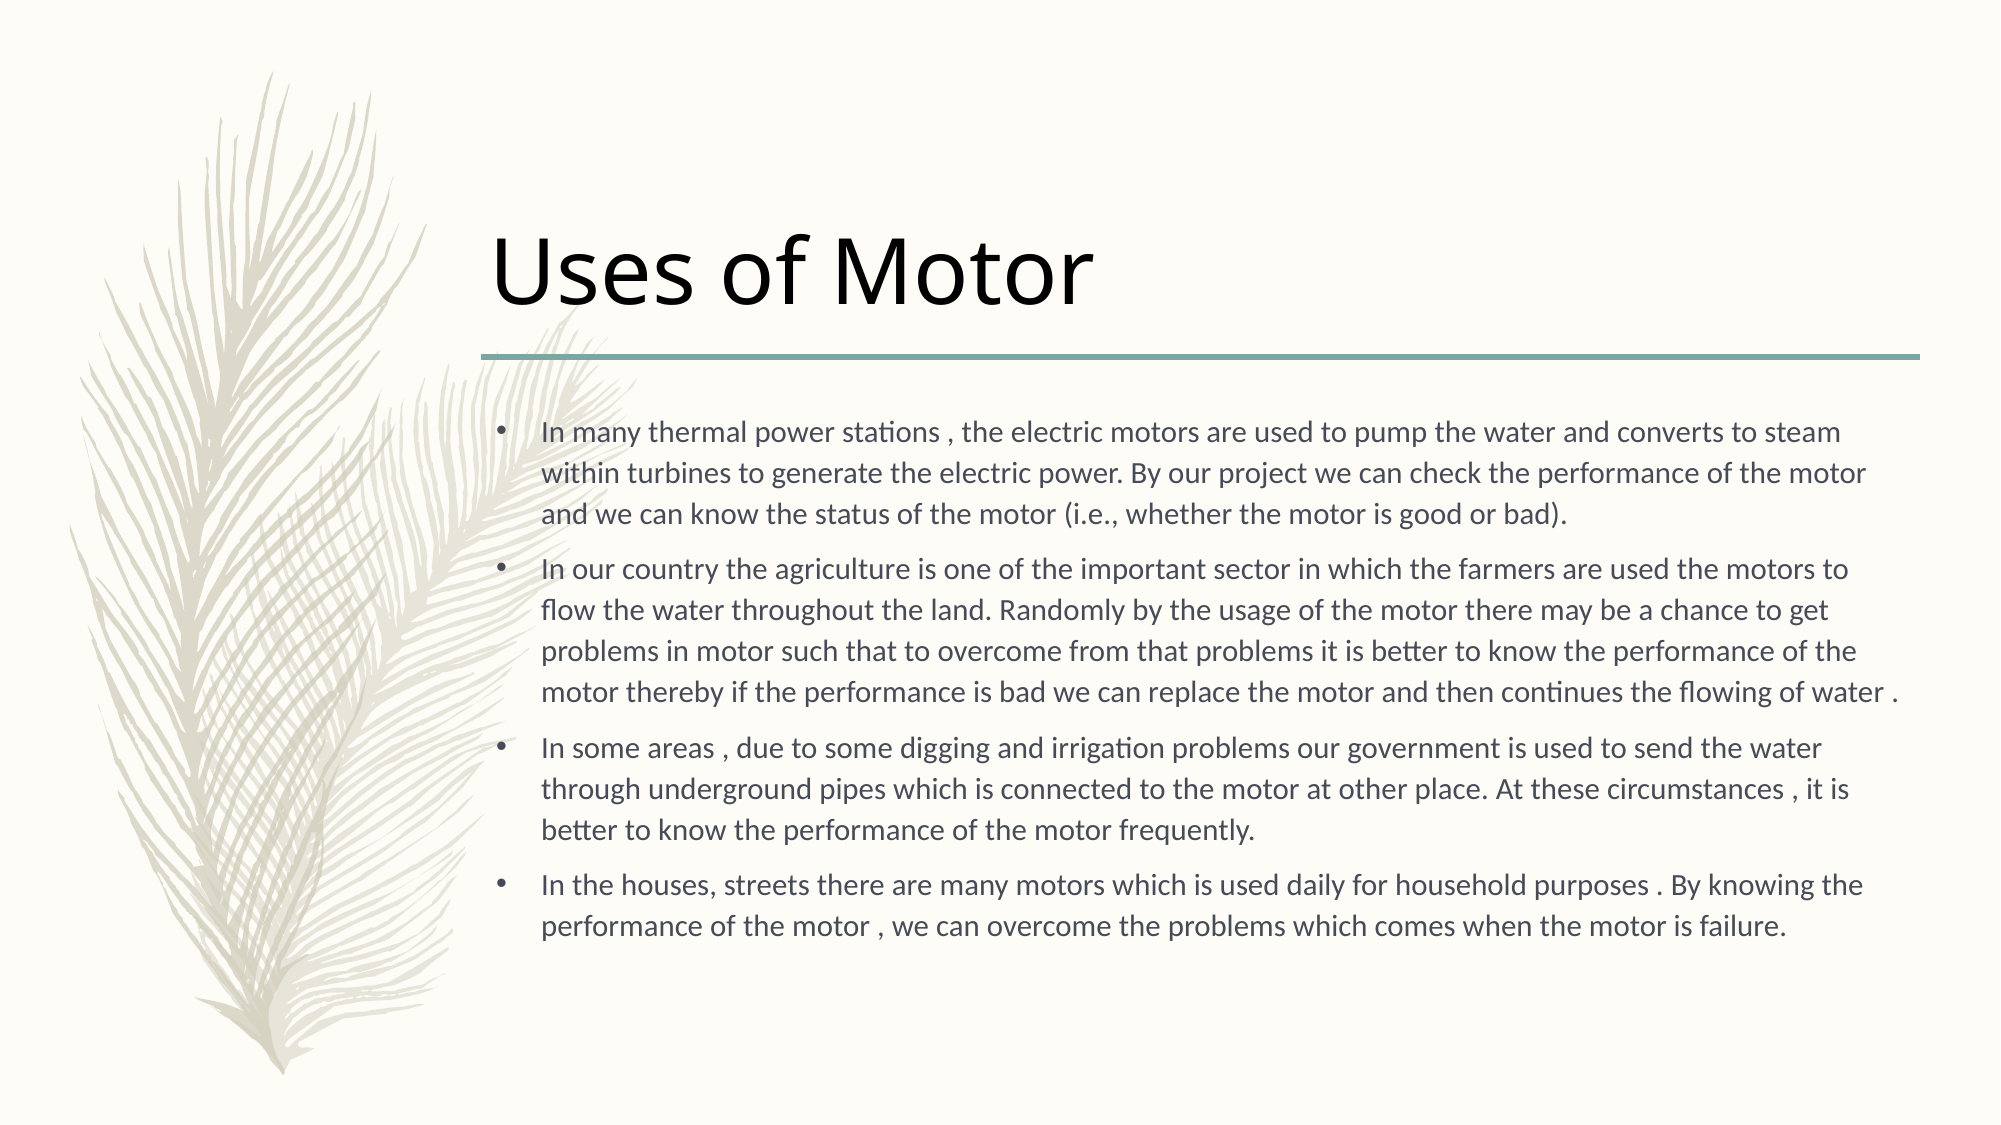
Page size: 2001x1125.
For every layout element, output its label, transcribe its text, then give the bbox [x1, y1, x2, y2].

list In many thermal power stations , the electric motors are used to pump the water and converts to steam within turbines to generate the electric power. By our project we can check the performance of the motor and we can know the status of the motor (i.e., whether the motor is good or bad). In our country the agriculture is one of the important sector in which the farmers are used the motors to flow the water throughout the land. Randomly by the usage of the motor there may be a chance to get problems in motor such that to overcome from that problems it is better to know the performance of the motor thereby if the performance is bad we can replace the motor and then continues the flowing of water . In some areas , due to some digging and irrigation problems our government is used to send the water through underground pipes which is connected to the motor at other place. At these circumstances , it is better to know the performance of the motor frequently. In the houses, streets there are many motors which is used daily for household purposes . By knowing the performance of the motor , we can overcome the problems which comes when the motor is failure. [481, 399, 1920, 999]
text_box Uses of Motor [474, 205, 1111, 331]
